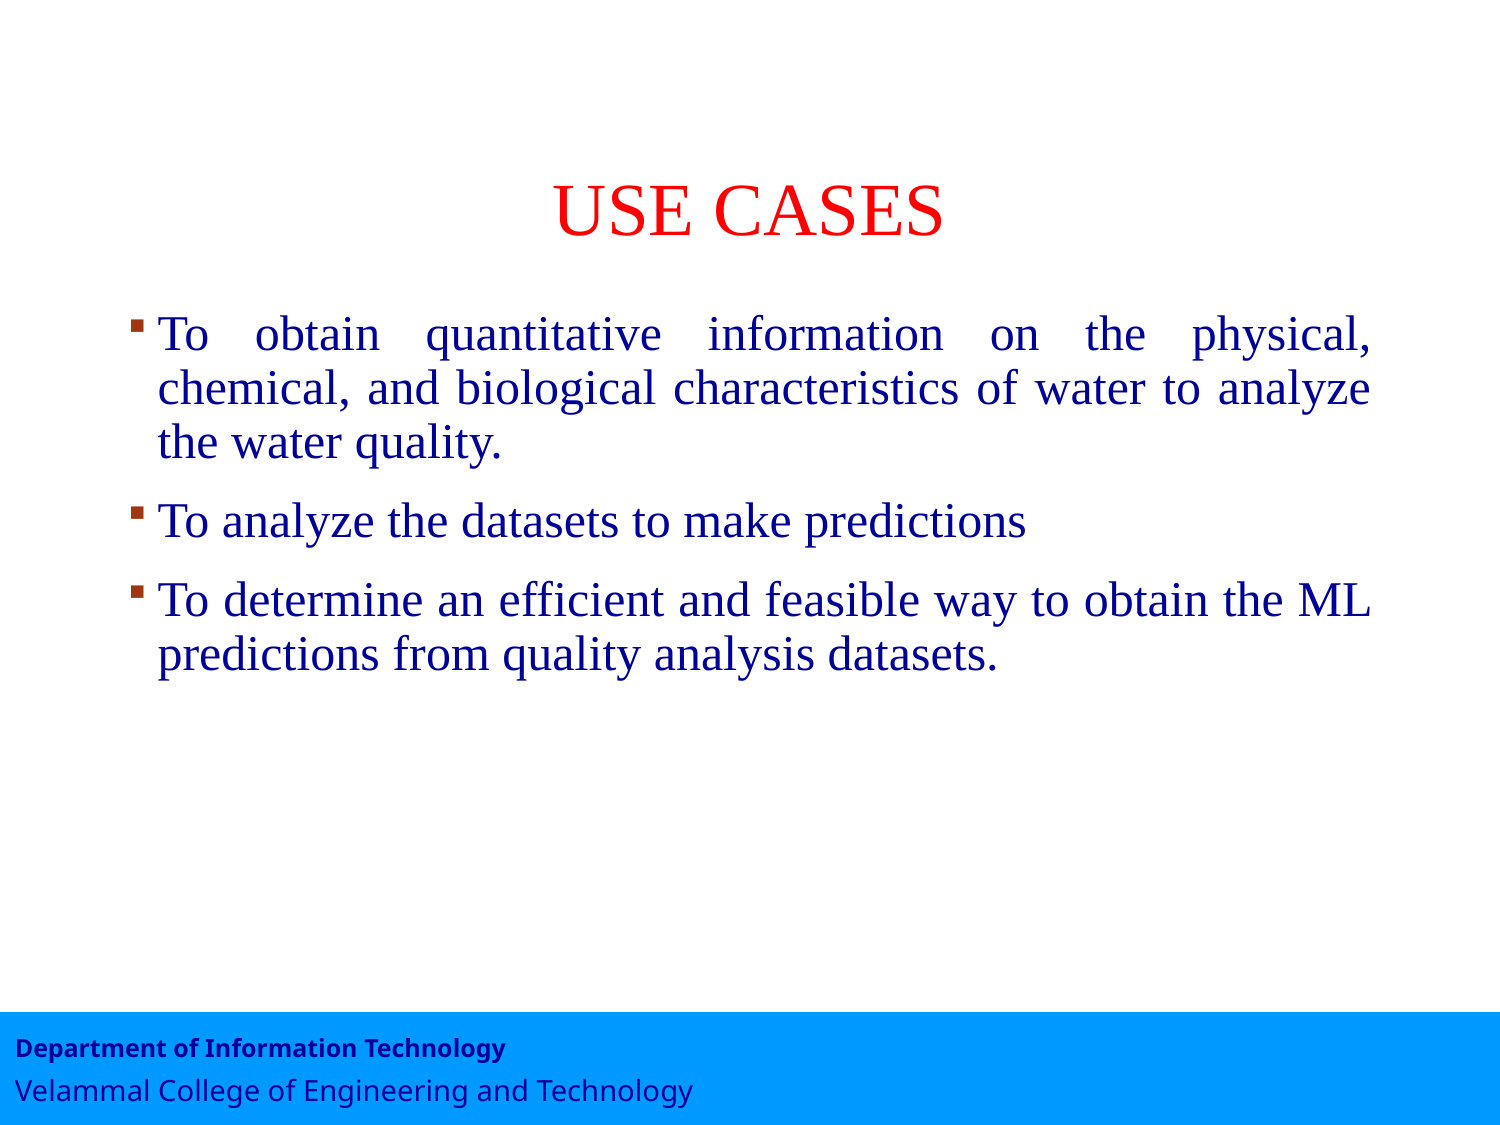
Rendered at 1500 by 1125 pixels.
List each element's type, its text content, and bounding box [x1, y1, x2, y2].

title Use cases [112, 79, 1388, 299]
list To obtain quantitative information on the physical, chemical, and biological characteristics of water to analyze the water quality. To analyze the datasets to make predictions To determine an efficient and feasible way to obtain the ML predictions from quality analysis datasets. [112, 299, 1388, 965]
text_box Department of Information Technology Velammal College of Engineering and Technology [0, 1012, 1500, 1125]
